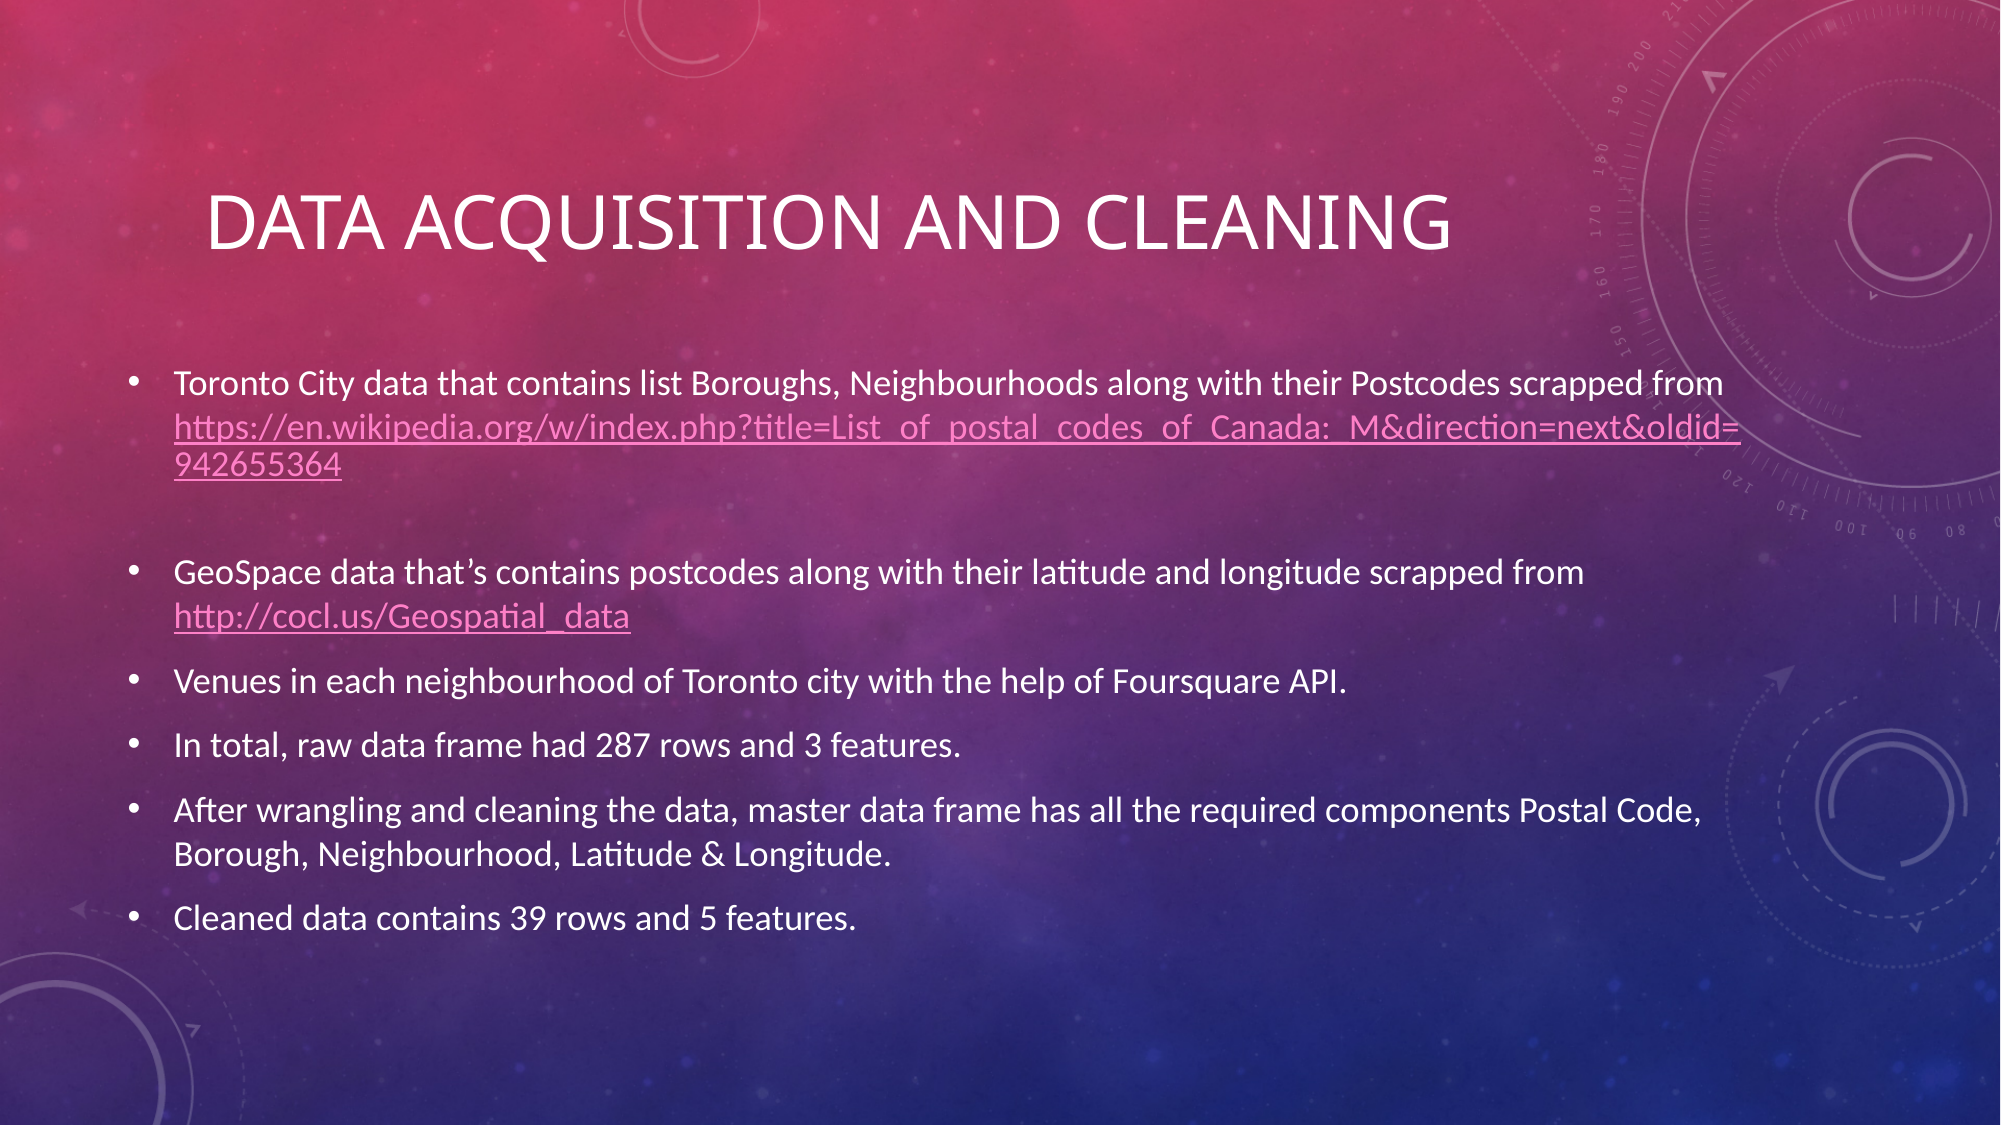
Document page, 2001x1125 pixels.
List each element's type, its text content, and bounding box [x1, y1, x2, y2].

picture [0, 0, 2001, 1125]
title Data acquisition and cleaning [189, 99, 1593, 339]
list Toronto City data that contains list Boroughs, Neighbourhoods along with their Postcodes scrapped from https://en.wikipedia.org/w/index.php?title=List_of_postal_codes_of_Canada:_M&direction=next&oldid=942655364 GeoSpace data that’s contains postcodes along with their latitude and longitude scrapped from http://cocl.us/Geospatial_data Venues in each neighbourhood of Toronto city with the help of Foursquare API. In total, raw data frame had 287 rows and 3 features. After wrangling and cleaning the data, master data frame has all the required components Postal Code, Borough, Neighbourhood, Latitude & Longitude. Cleaned data contains 39 rows and 5 features. [112, 351, 1775, 950]
